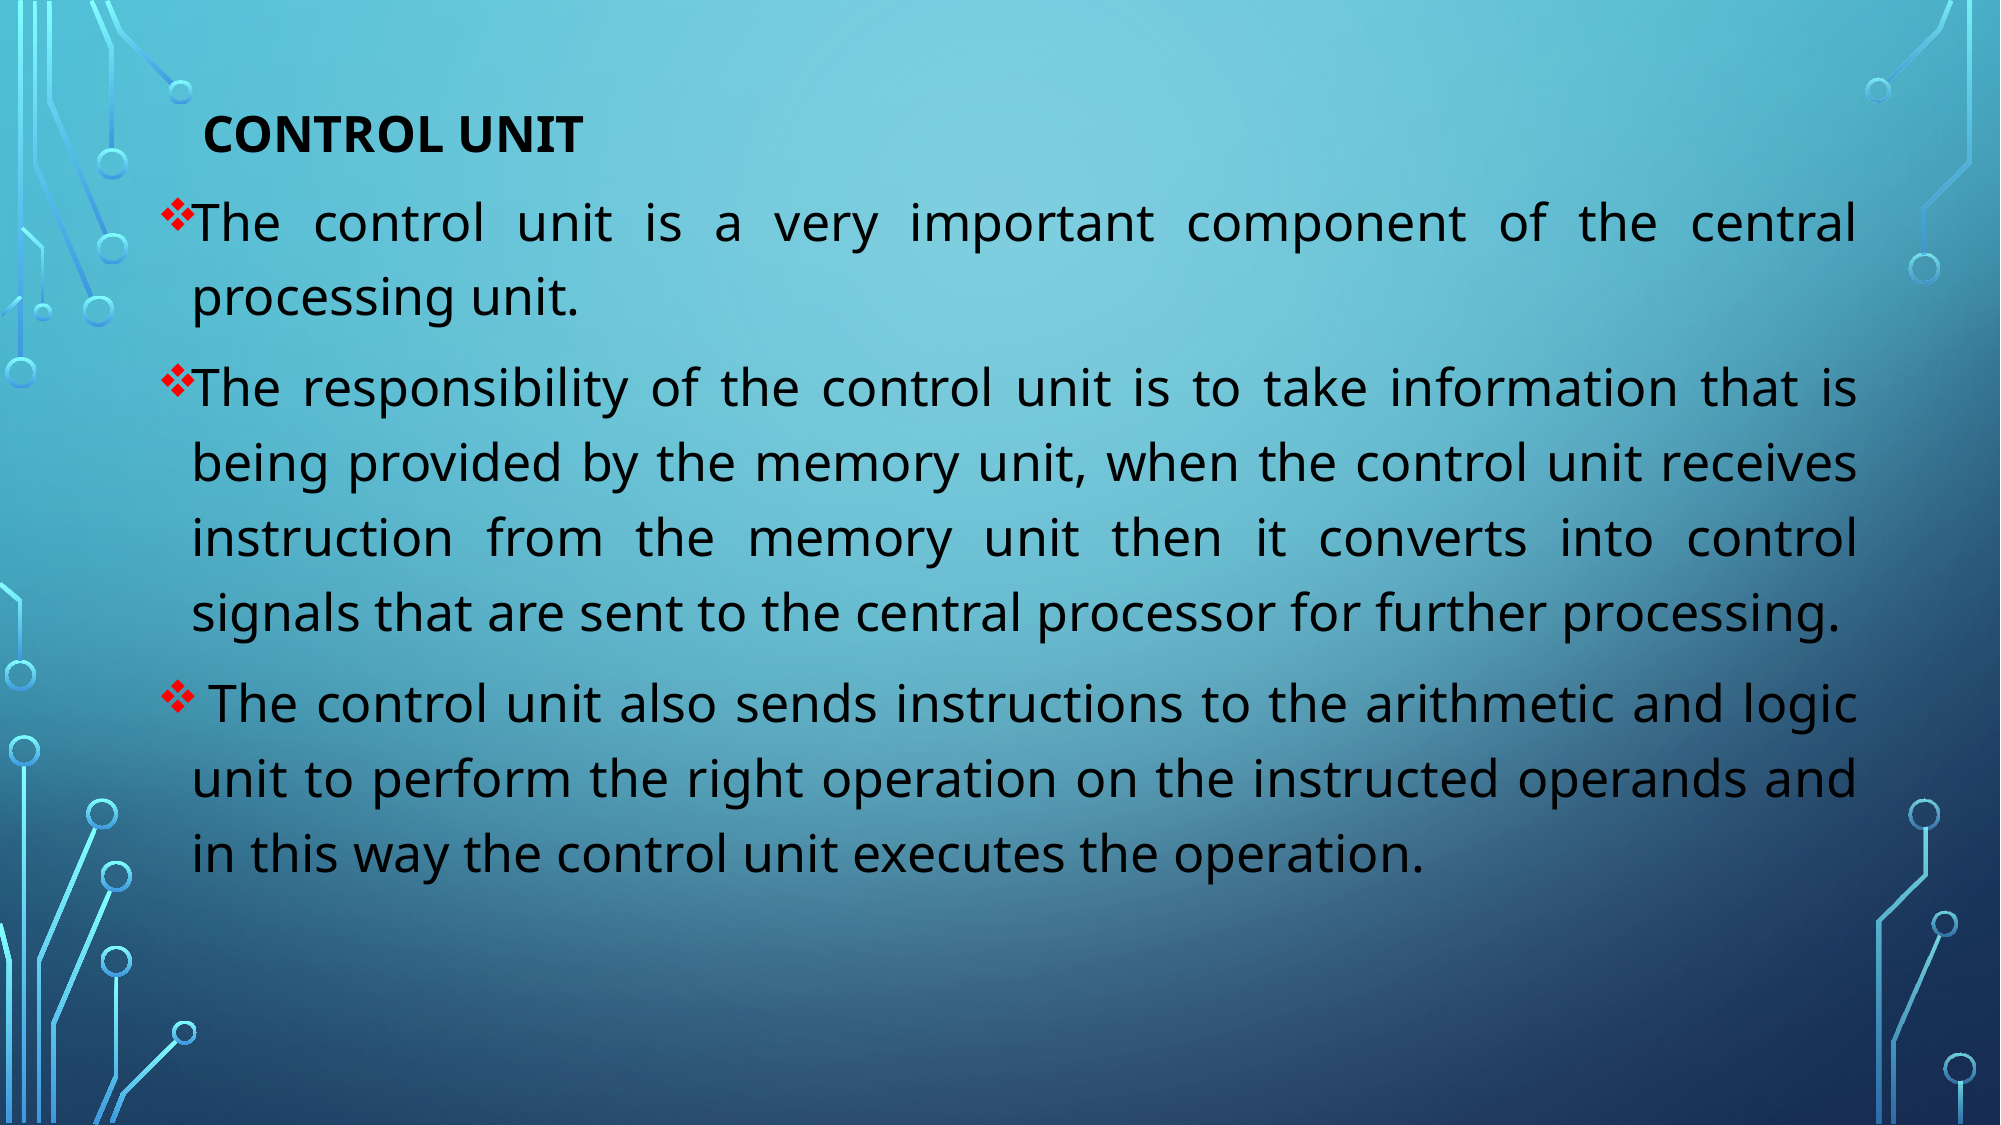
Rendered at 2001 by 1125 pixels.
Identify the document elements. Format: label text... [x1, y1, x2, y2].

list The control unit is a very important component of the central processing unit. The responsibility of the control unit is to take information that is being provided by the memory unit, when the control unit receives instruction from the memory unit then it converts into control signals that are sent to the central processor for further processing. The control unit also sends instructions to the arithmetic and logic unit to perform the right operation on the instructed operands and in this way the control unit executes the operation. [142, 168, 1878, 950]
title Control Unit [187, 101, 1813, 168]
